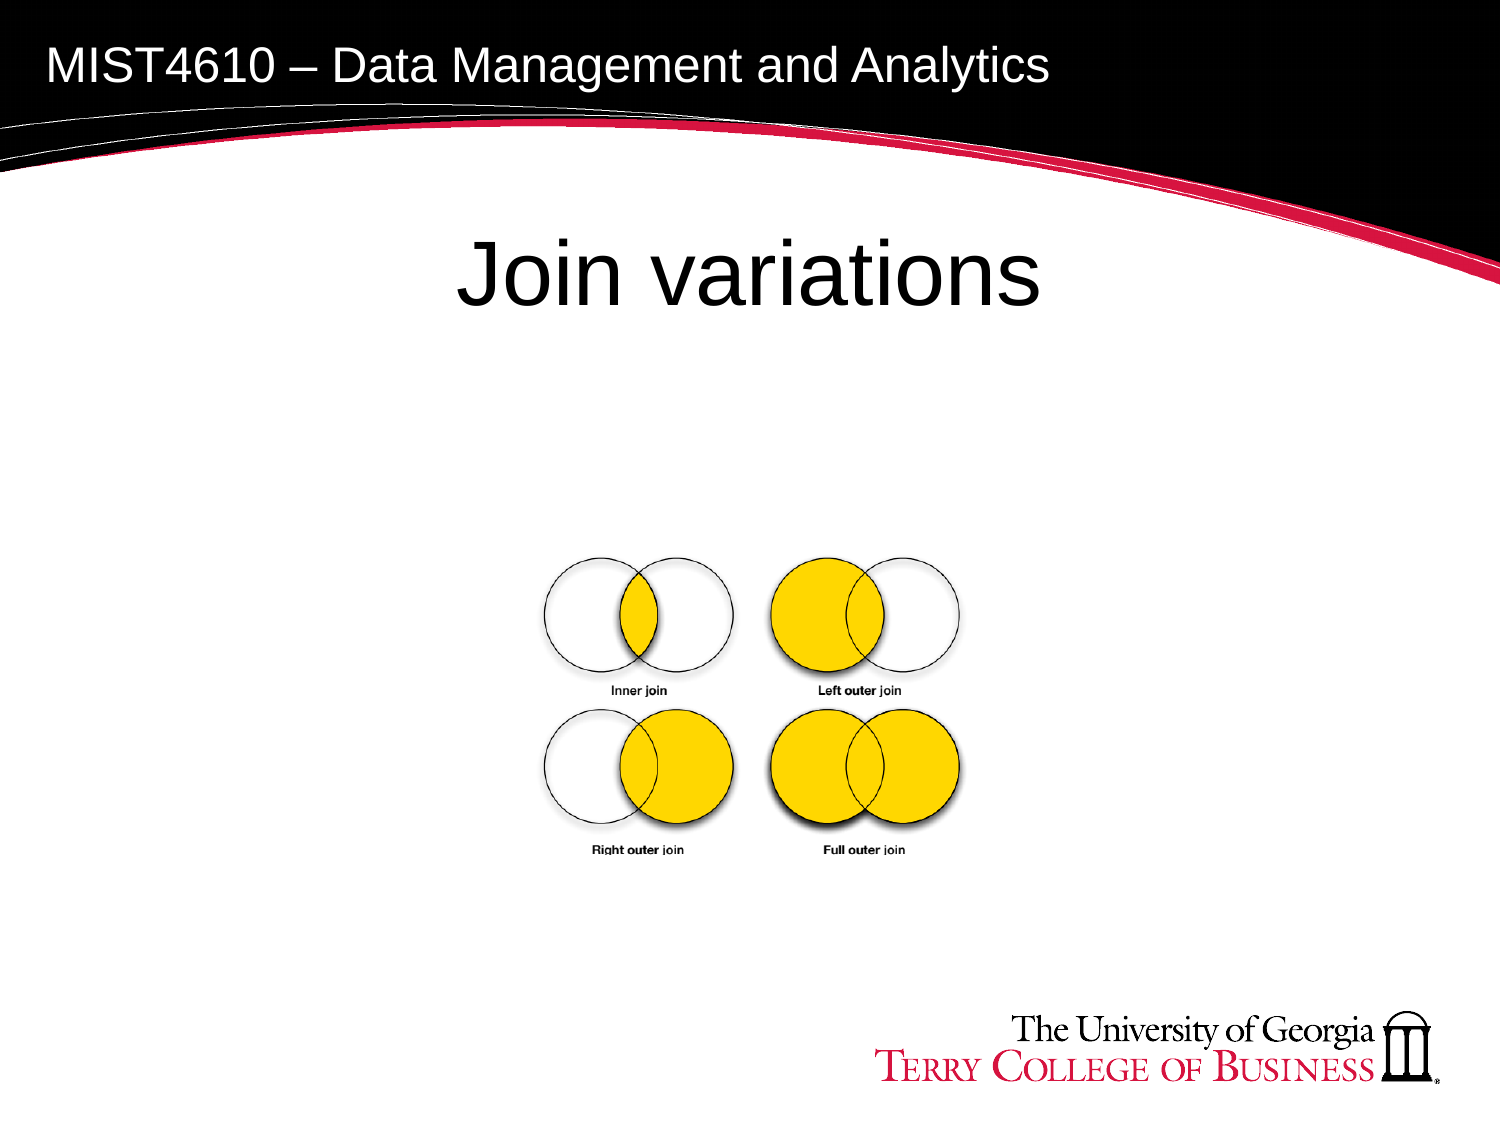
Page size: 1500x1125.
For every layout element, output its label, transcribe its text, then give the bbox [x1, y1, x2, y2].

picture [875, 1011, 1440, 1084]
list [531, 550, 968, 855]
picture [0, 0, 1500, 286]
title Join variations [75, 174, 1425, 363]
